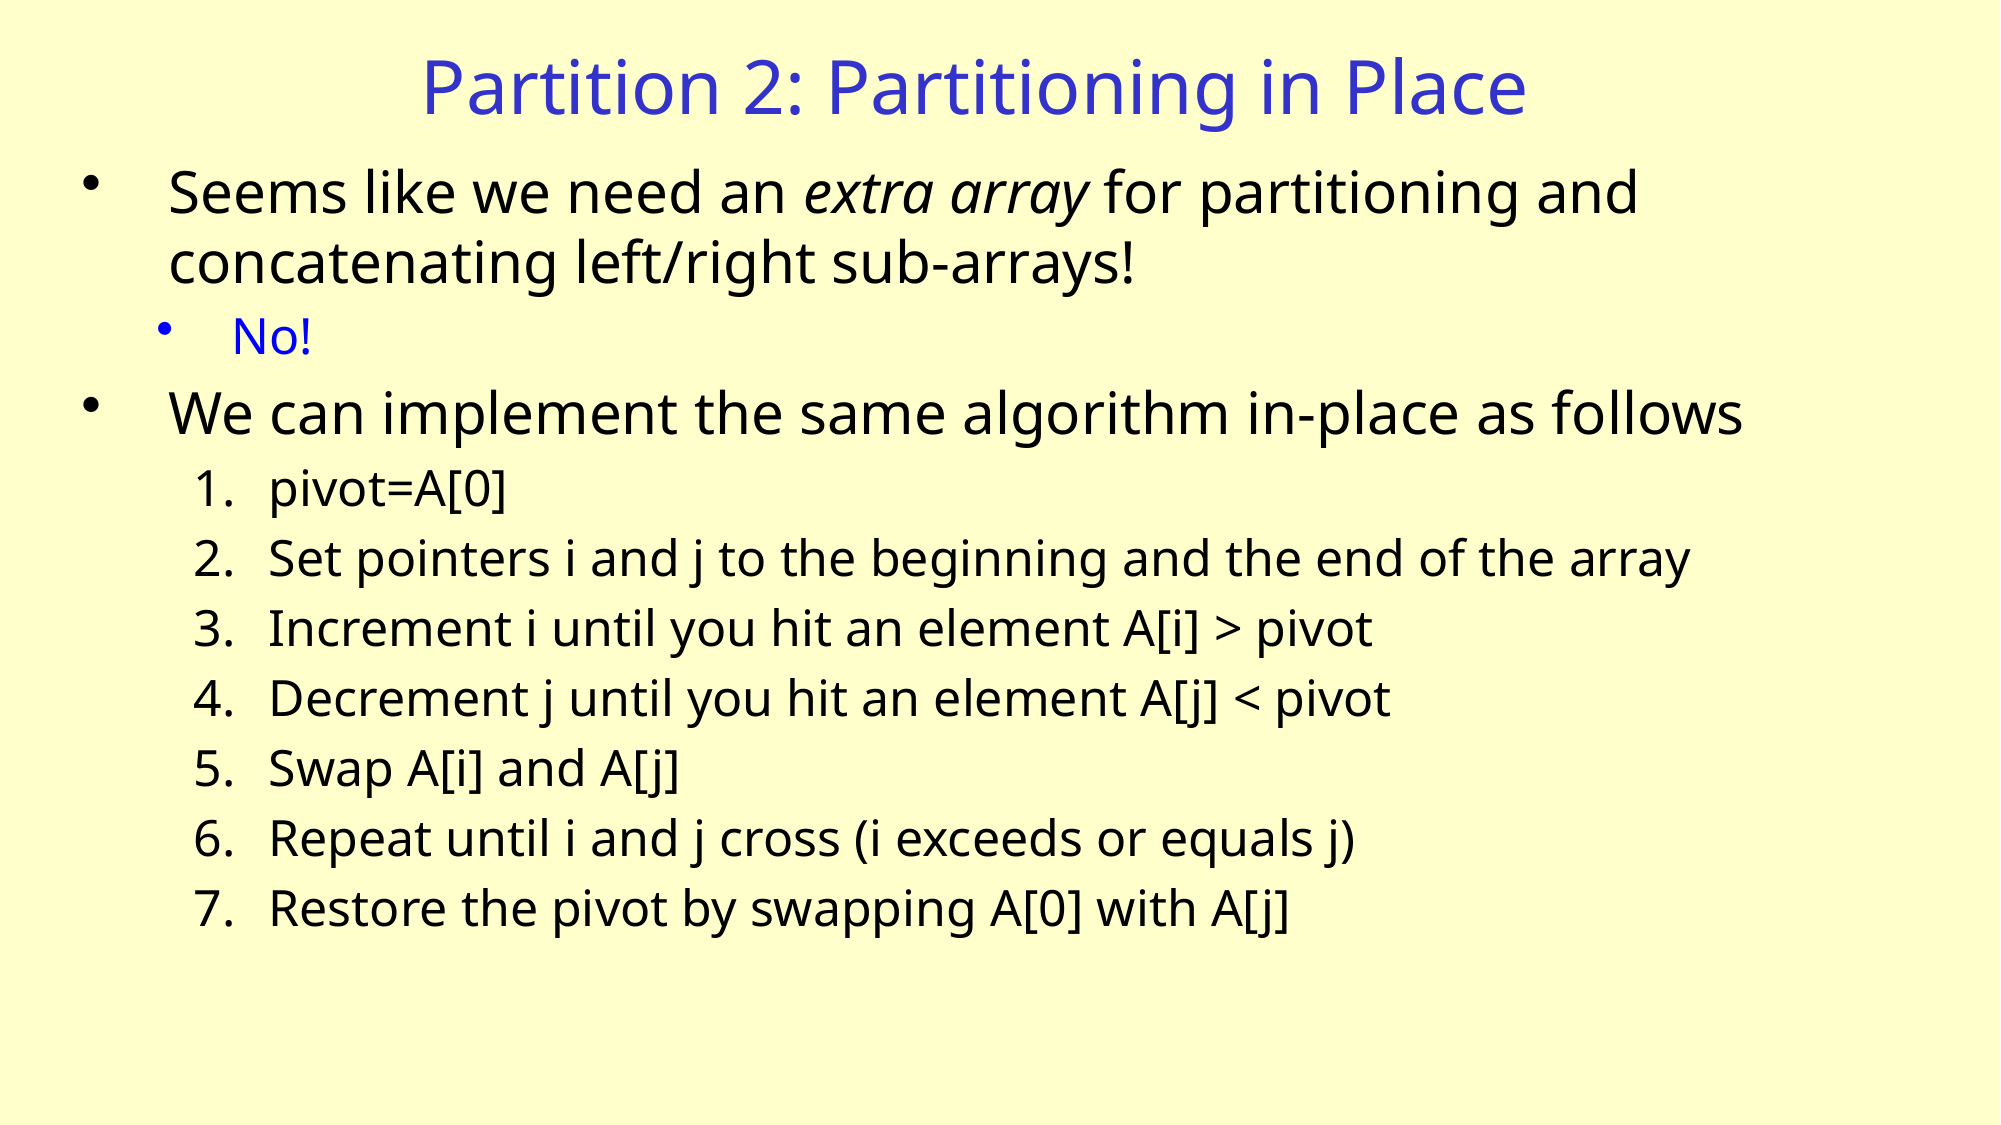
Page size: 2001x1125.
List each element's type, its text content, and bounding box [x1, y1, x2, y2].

title Partition 2: Partitioning in Place [89, 27, 1861, 142]
text_box Seems like we need an extra array for partitioning and concatenating left/right sub-arrays! No! We can implement the same algorithm in-place as follows pivot=A[0] Set pointers i and j to the beginning and the end of the array Increment i until you hit an element A[i] > pivot Decrement j until you hit an element A[j] < pivot Swap A[i] and A[j] Repeat until i and j cross (i exceeds or equals j) Restore the pivot by swapping A[0] with A[j] [66, 147, 1936, 1094]
